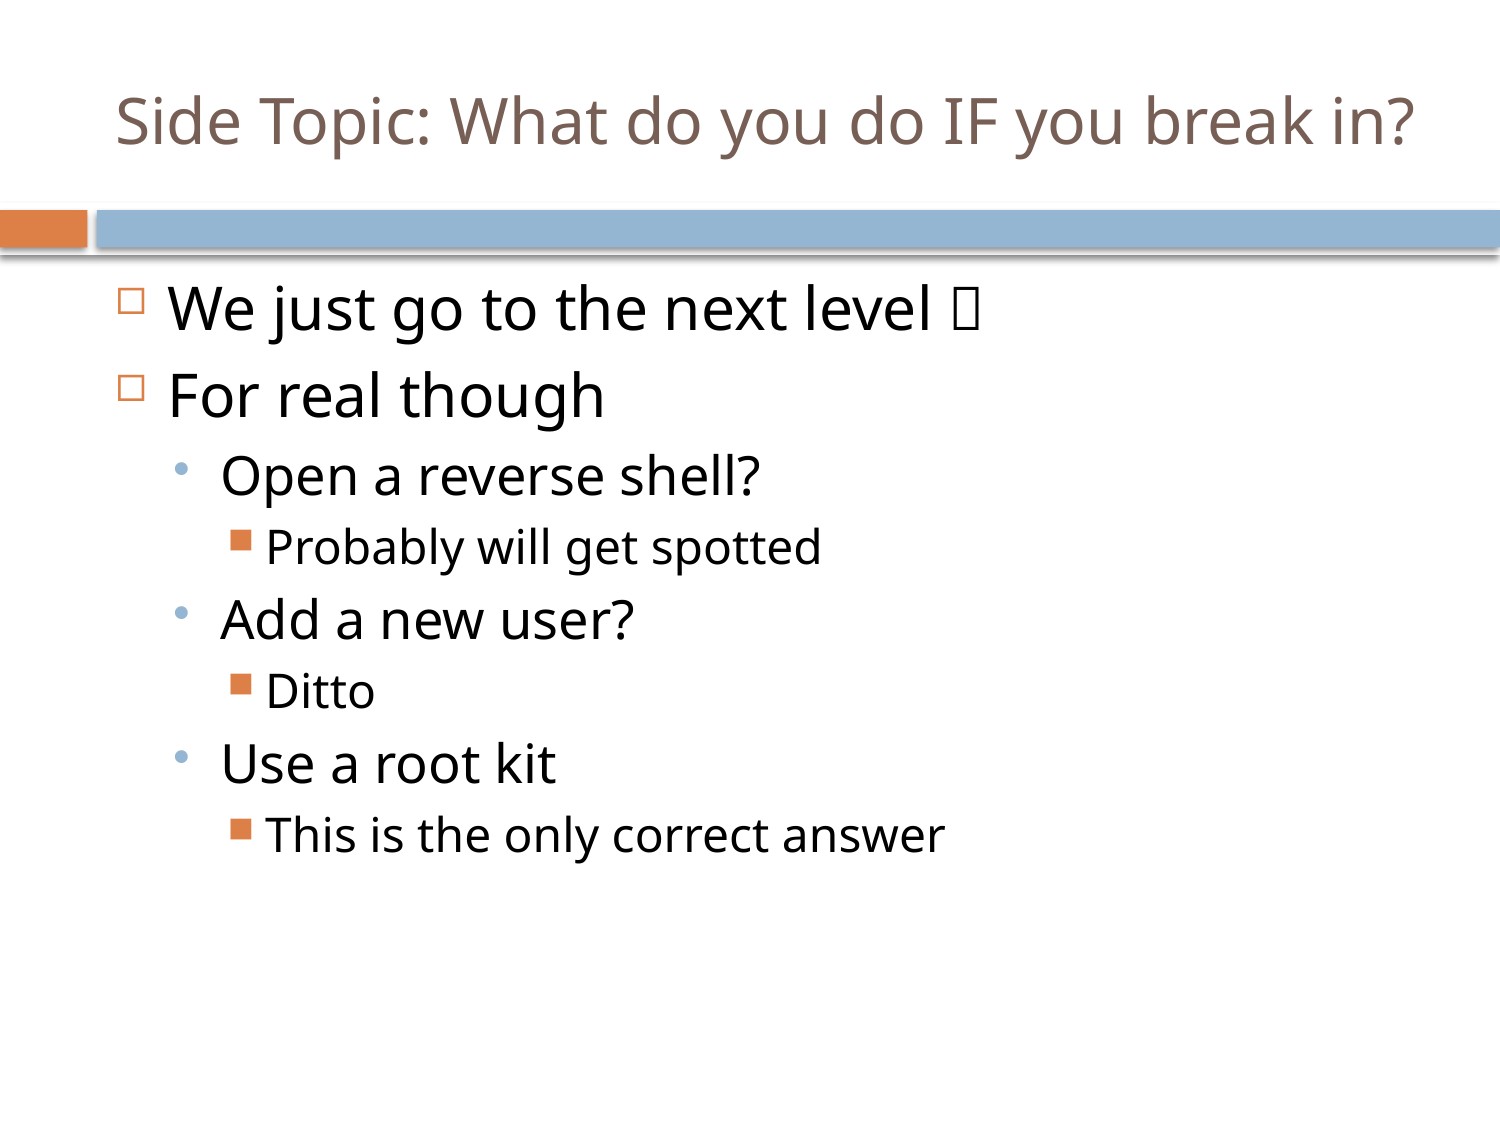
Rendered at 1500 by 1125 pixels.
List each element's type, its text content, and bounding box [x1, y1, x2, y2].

list We just go to the next level  For real though Open a reverse shell? Probably will get spotted Add a new user? Ditto Use a root kit This is the only correct answer [100, 262, 1438, 1000]
title Side Topic: What do you do IF you break in? [100, 37, 1438, 200]
